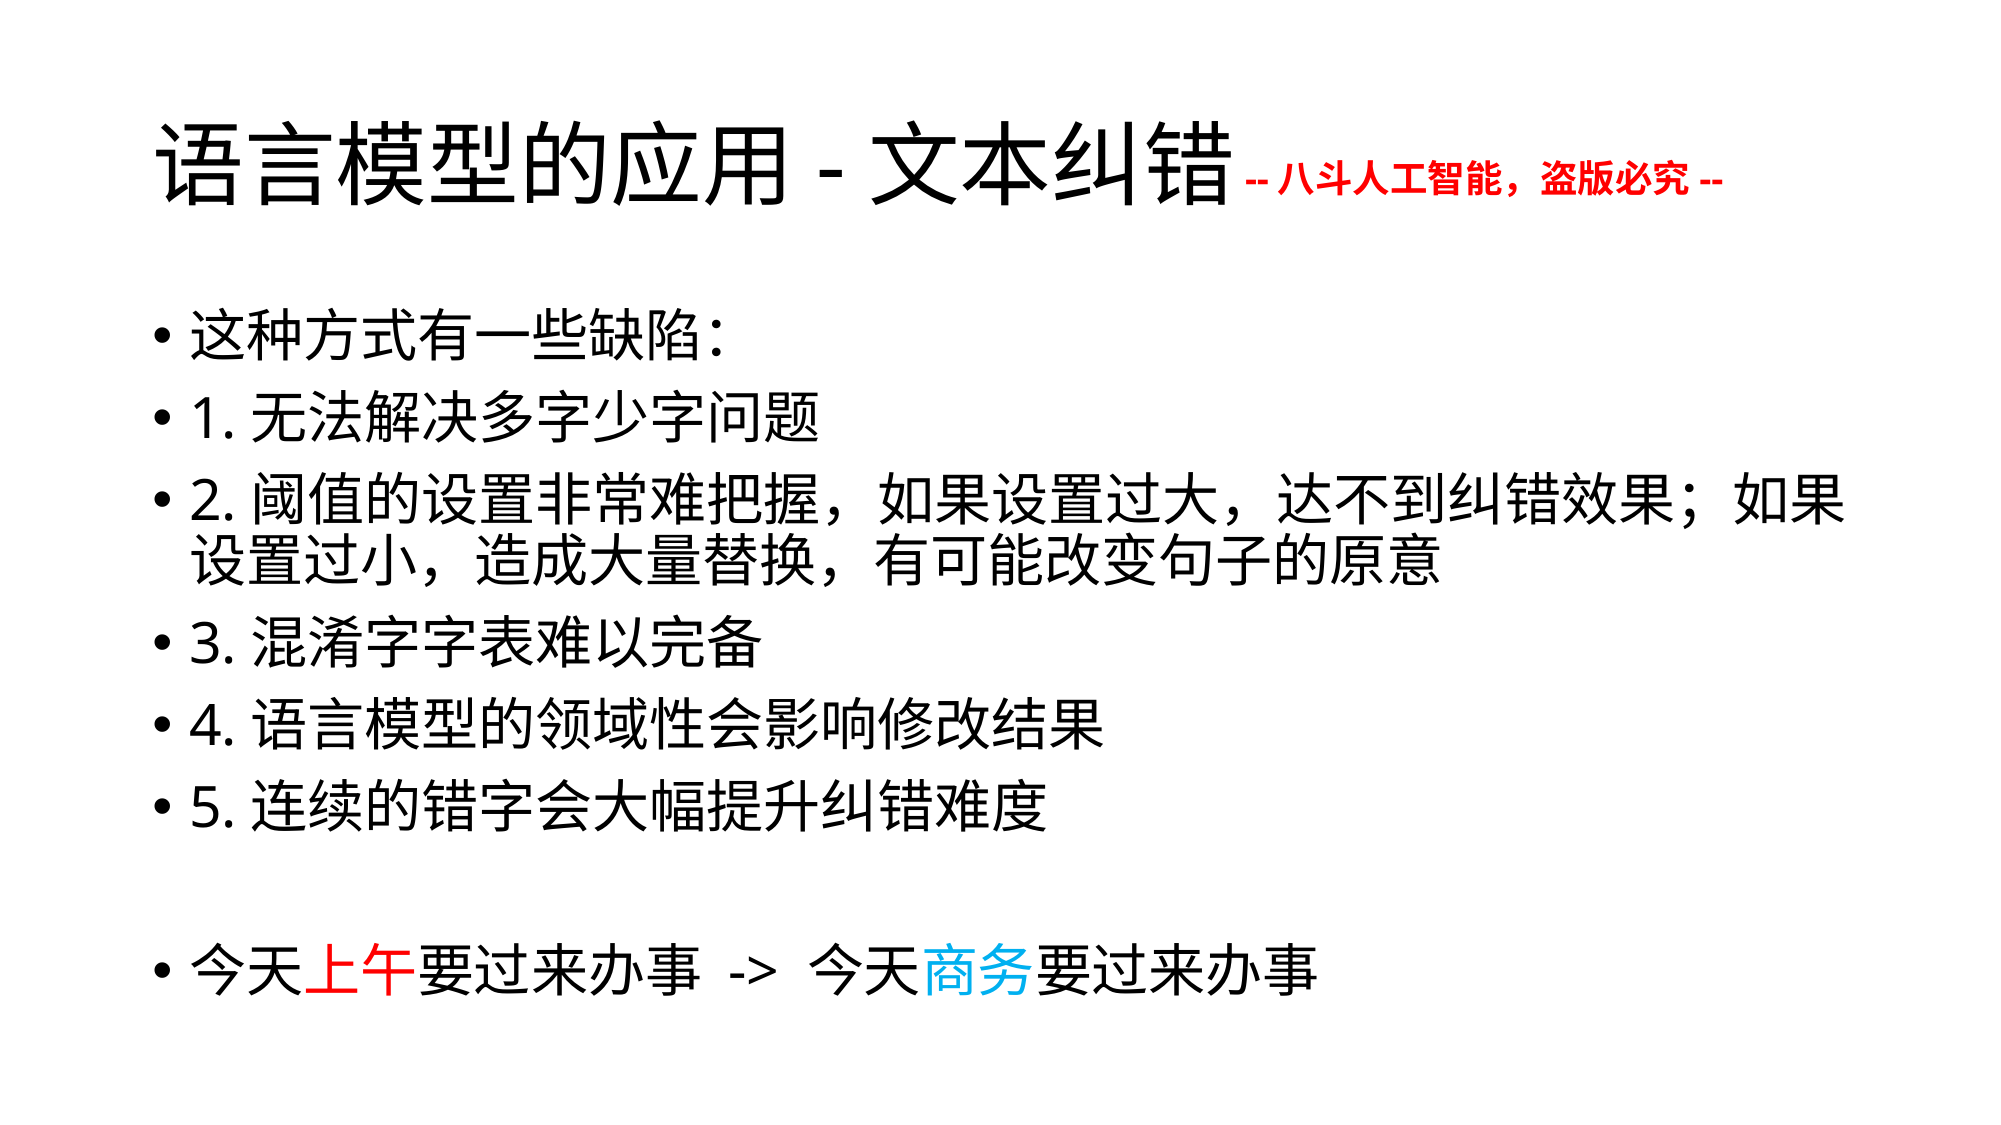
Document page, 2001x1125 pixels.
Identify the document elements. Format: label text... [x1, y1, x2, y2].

list 这种方式有一些缺陷： 1.无法解决多字少字问题 2.阈值的设置非常难把握，如果设置过大，达不到纠错效果；如果设置过小，造成大量替换，有可能改变句子的原意 3.混淆字字表难以完备 4.语言模型的领域性会影响修改结果 5.连续的错字会大幅提升纠错难度 今天上午要过来办事 -> 今天商务要过来办事 [137, 299, 1863, 1014]
text_box --八斗人工智能，盗版必究-- [1230, 147, 1750, 208]
title 语言模型的应用-文本纠错 [137, 59, 1863, 278]
